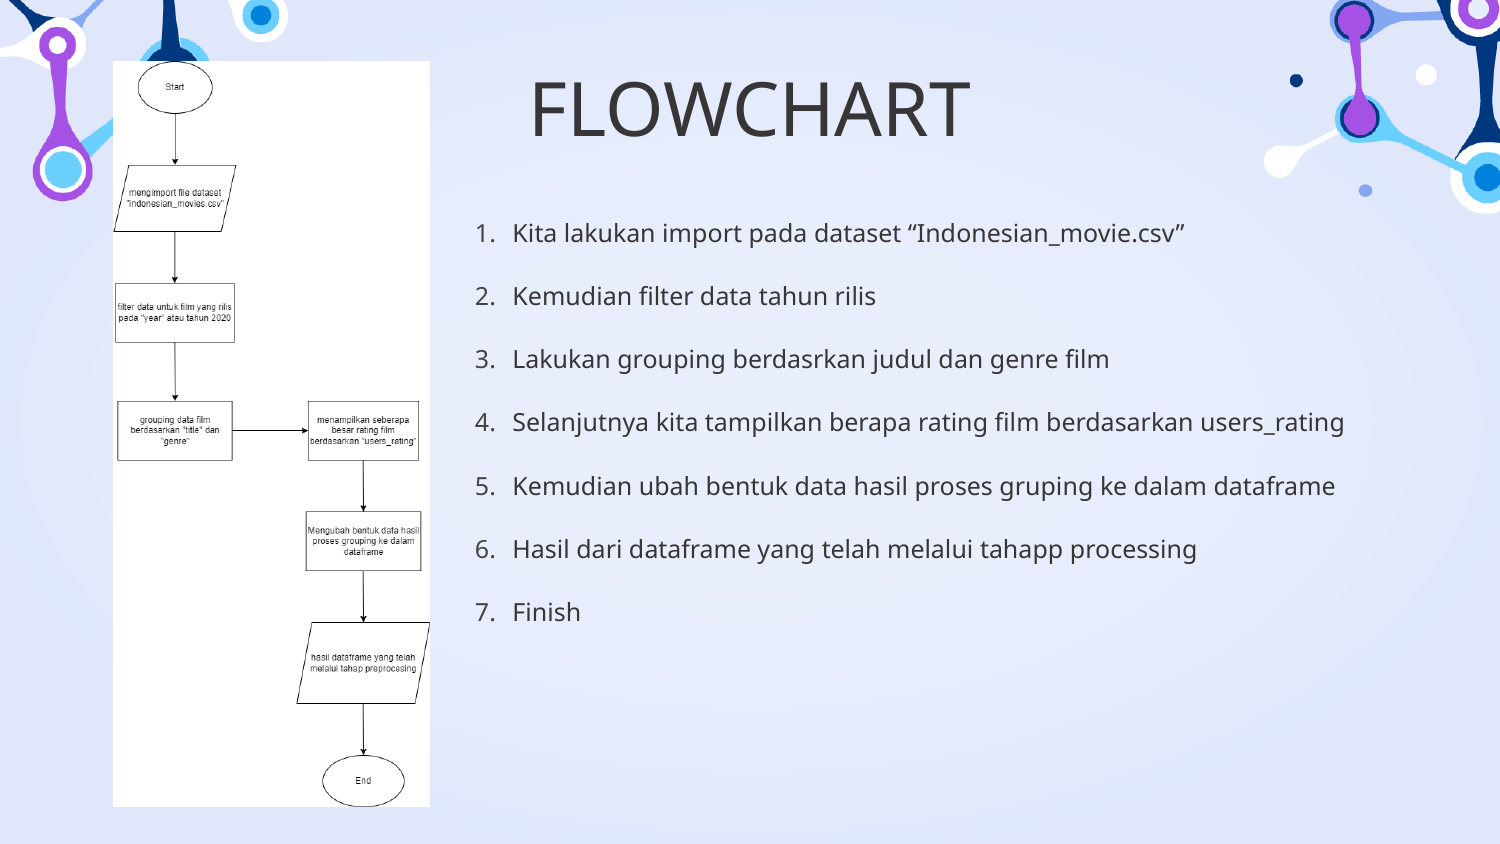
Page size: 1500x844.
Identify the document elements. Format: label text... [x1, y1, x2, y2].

subtitle Kita lakukan import pada dataset “Indonesian_movie.csv” Kemudian filter data tahun rilis Lakukan grouping berdasrkan judul dan genre film Selanjutnya kita tampilkan berapa rating film berdasarkan users_rating Kemudian ubah bentuk data hasil proses gruping ke dalam dataframe Hasil dari dataframe yang telah melalui tahapp processing Finish [460, 259, 1431, 585]
picture [0, 0, 1500, 844]
title FLOWCHART [397, 46, 1103, 150]
